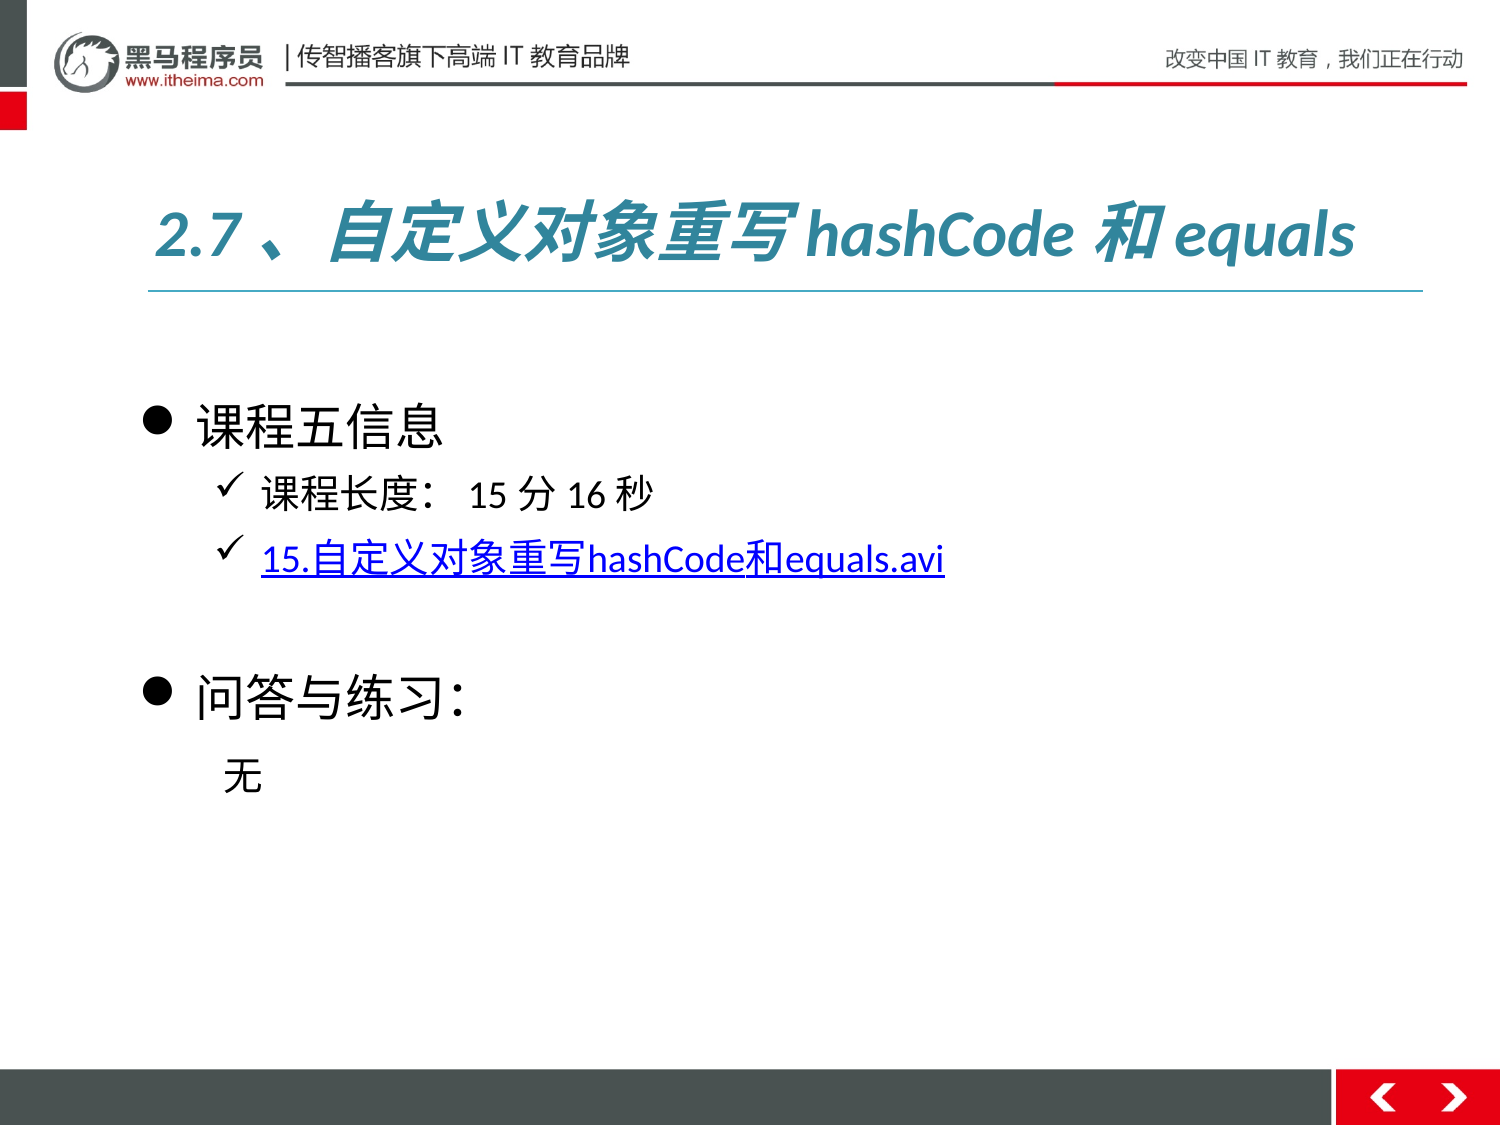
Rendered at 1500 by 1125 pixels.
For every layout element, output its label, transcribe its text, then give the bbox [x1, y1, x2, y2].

text_box 课程五信息 课程长度：15分16秒 15.自定义对象重写hashCode和equals.avi 问答与练习： 无 [123, 315, 1387, 1024]
picture [0, 0, 1500, 1125]
text_box 2.7、自定义对象重写hashCode和equals [123, 101, 1387, 315]
